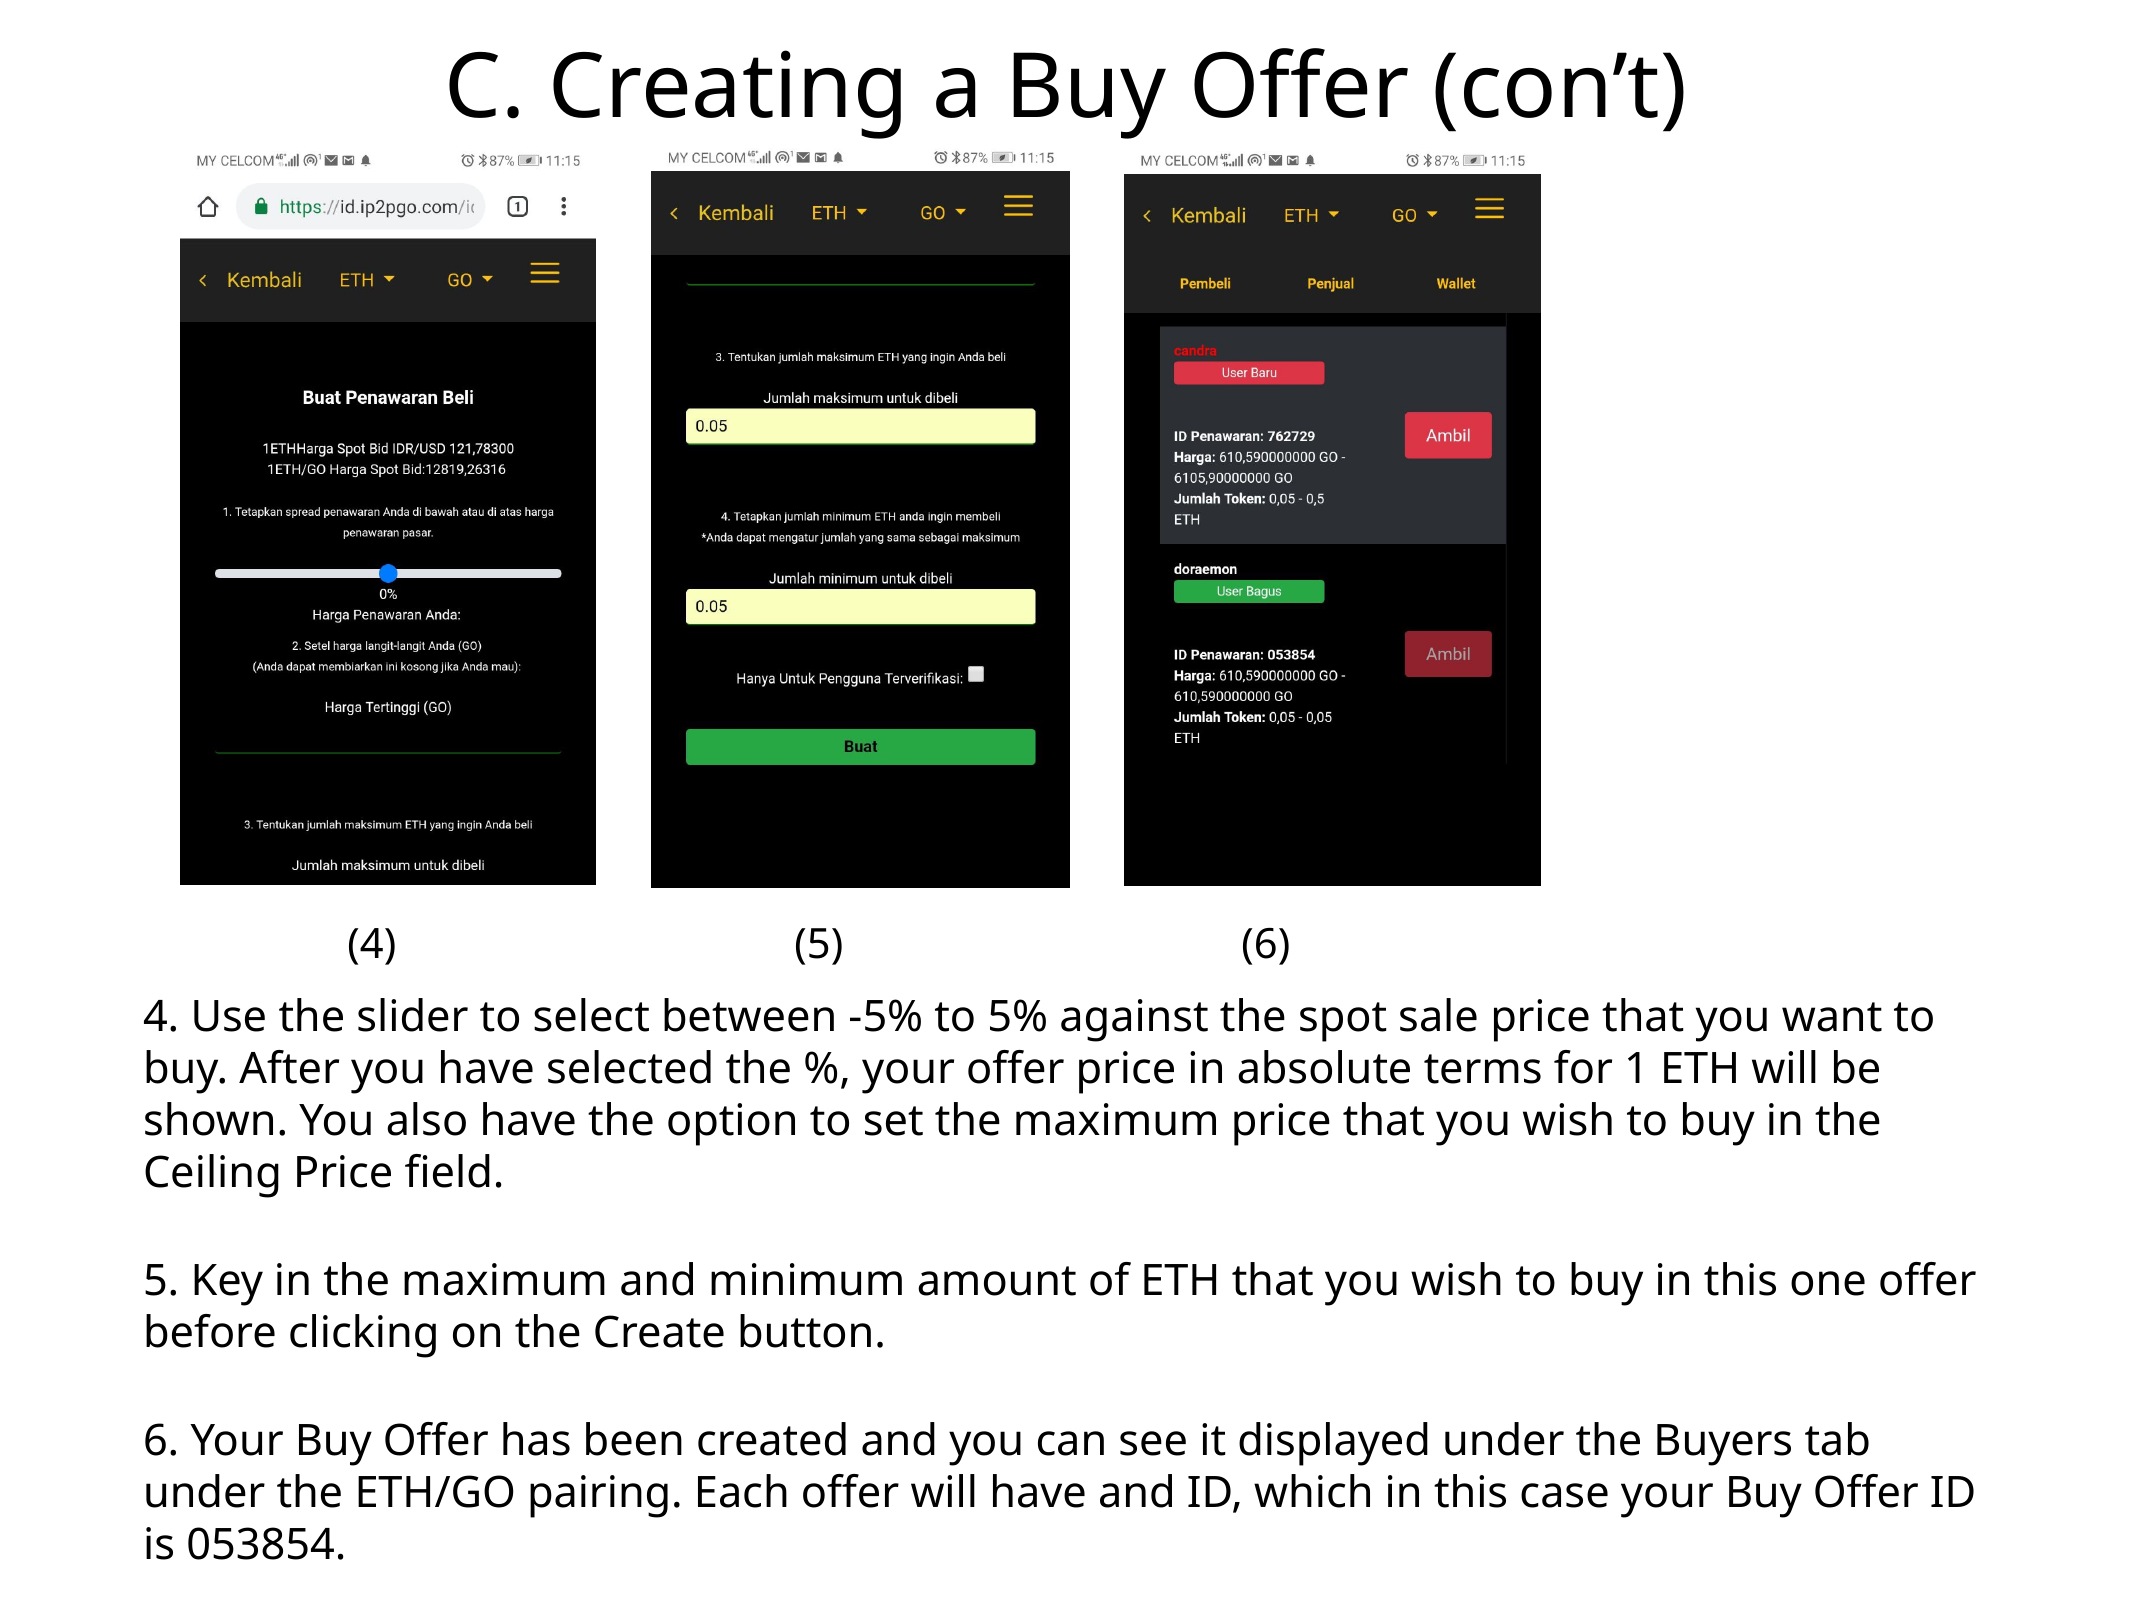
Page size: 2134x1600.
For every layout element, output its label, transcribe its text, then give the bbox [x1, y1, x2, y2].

picture [650, 143, 1070, 889]
list 4. Use the slider to select between -5% to 5% against the spot sale price that you want to buy. After you have selected the %, your offer price in absolute terms for 1 ETH will be shown. You also have the option to set the maximum price that you wish to buy in the Ceiling Price field. 5. Key in the maximum and minimum amount of ETH that you wish to buy in this one offer before clicking on the Create button. 6. Your Buy Offer has been created and you can see it displayed under the Buyers tab under the ETH/GO pairing. Each offer will have and ID, which in this case your Buy Offer ID is 053854. [134, 1017, 1999, 1539]
text_box (4) (5) (6) [134, 905, 1999, 978]
picture [180, 146, 597, 886]
picture [1124, 145, 1541, 886]
title C. Creating a Buy Offer (con’t) [155, 19, 1978, 145]
